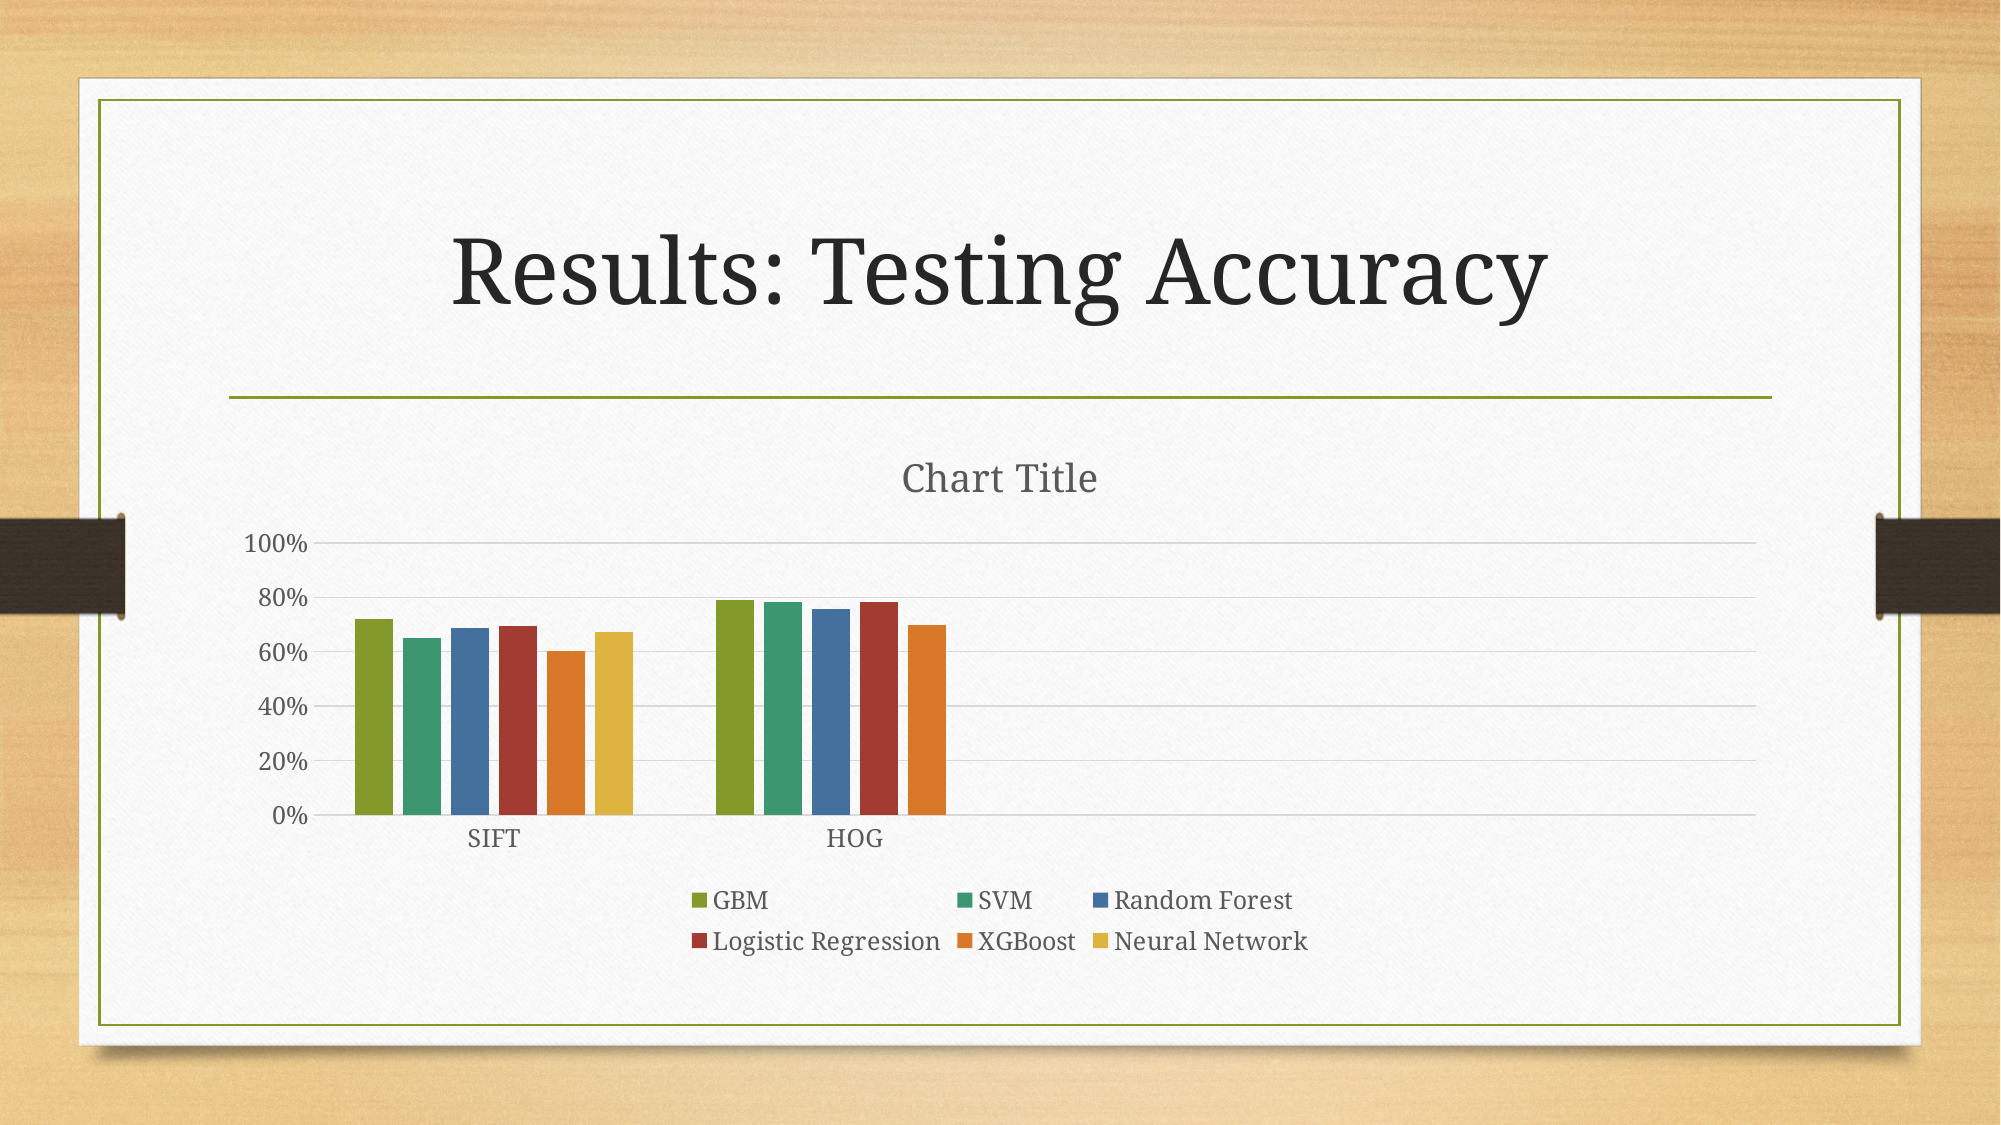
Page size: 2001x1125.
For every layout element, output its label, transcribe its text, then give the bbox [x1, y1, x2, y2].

title Results: Testing Accuracy [212, 161, 1788, 375]
chart [212, 419, 1788, 964]
picture [0, 0, 2001, 1125]
